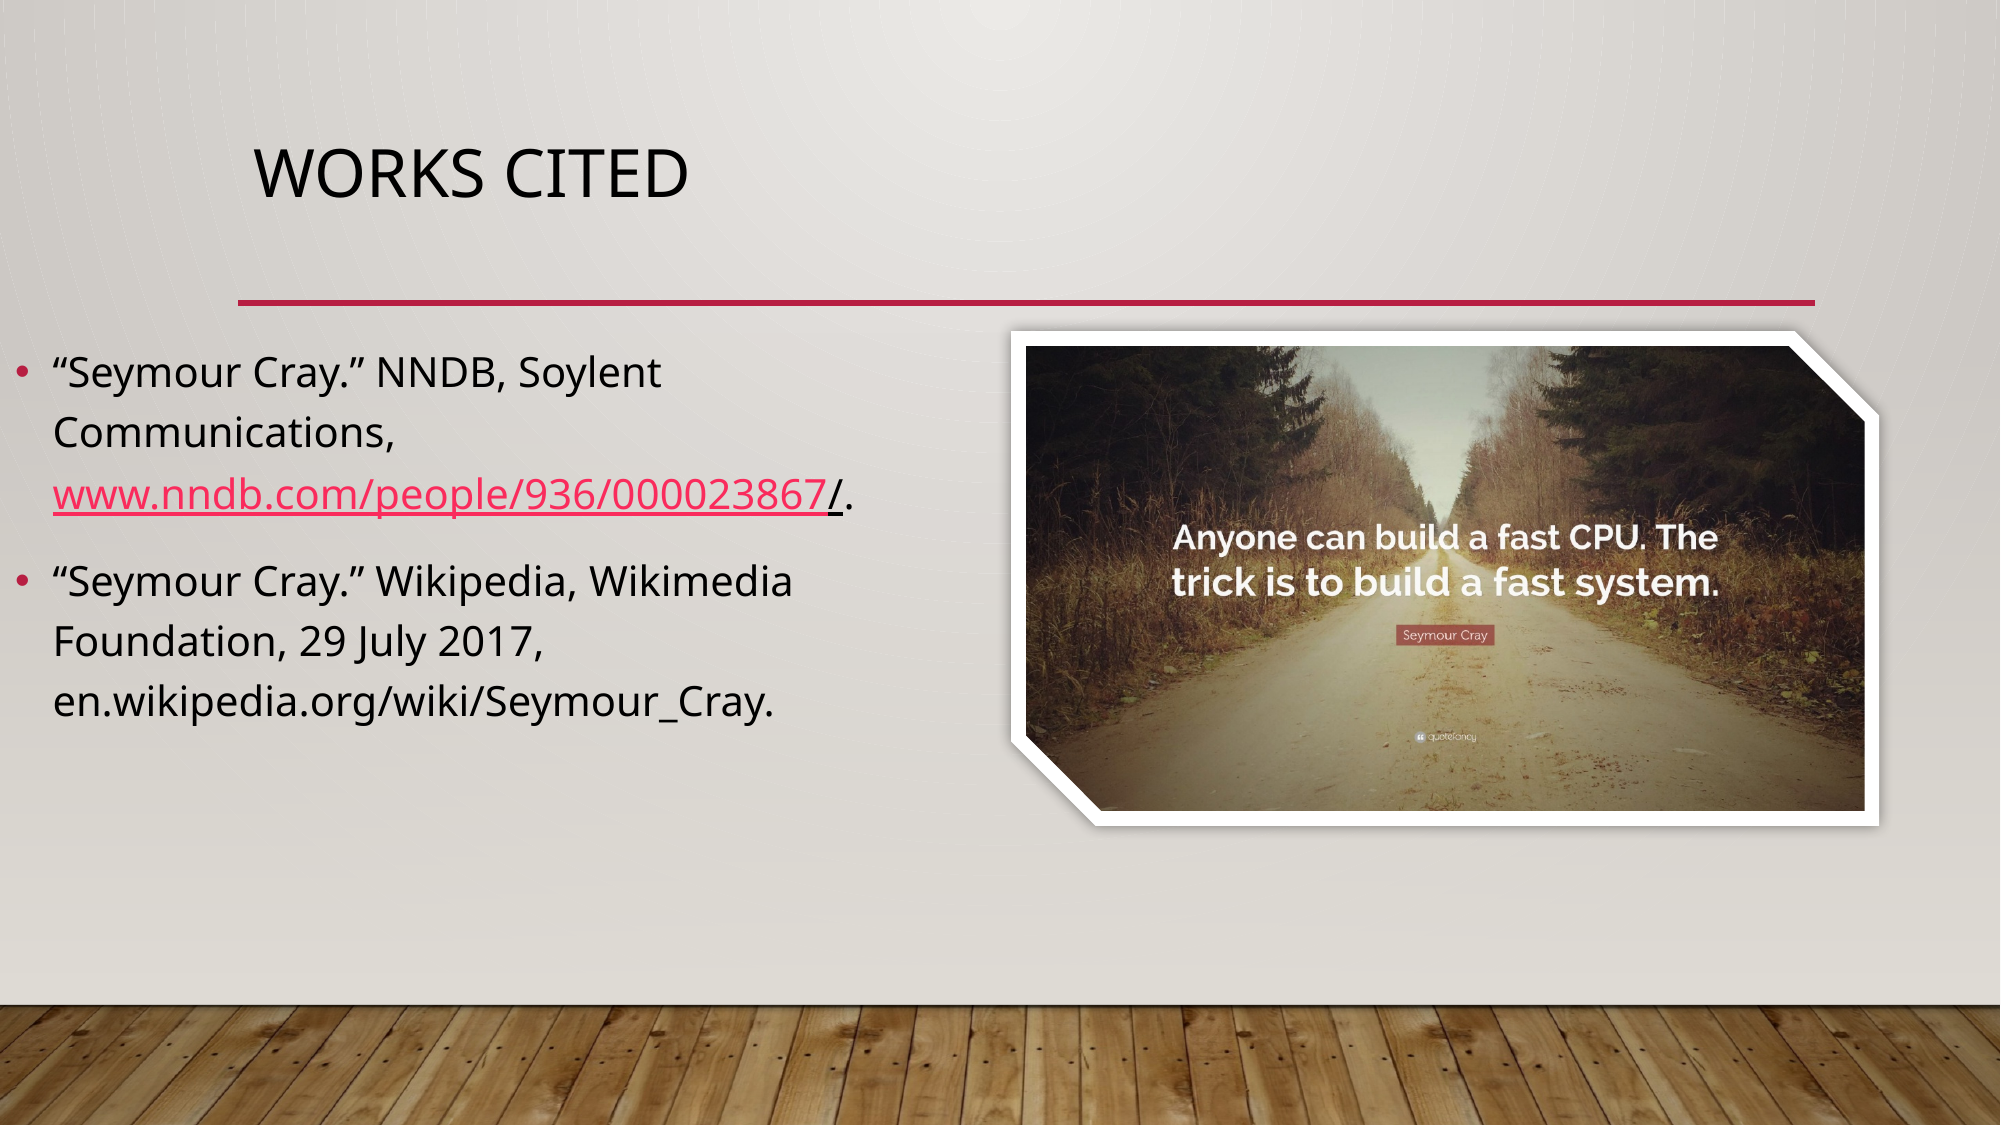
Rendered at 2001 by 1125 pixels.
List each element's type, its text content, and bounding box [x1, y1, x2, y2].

picture [0, 1005, 2000, 1125]
picture [1018, 338, 1873, 819]
title Works Cited [238, 131, 1814, 305]
list “Seymour Cray.” NNDB, Soylent Communications, www.nndb.com/people/936/000023867/. “Seymour Cray.” Wikipedia, Wikimedia Foundation, 29 July 2017, en.wikipedia.org/wiki/Seymour_Cray. [0, 328, 945, 895]
